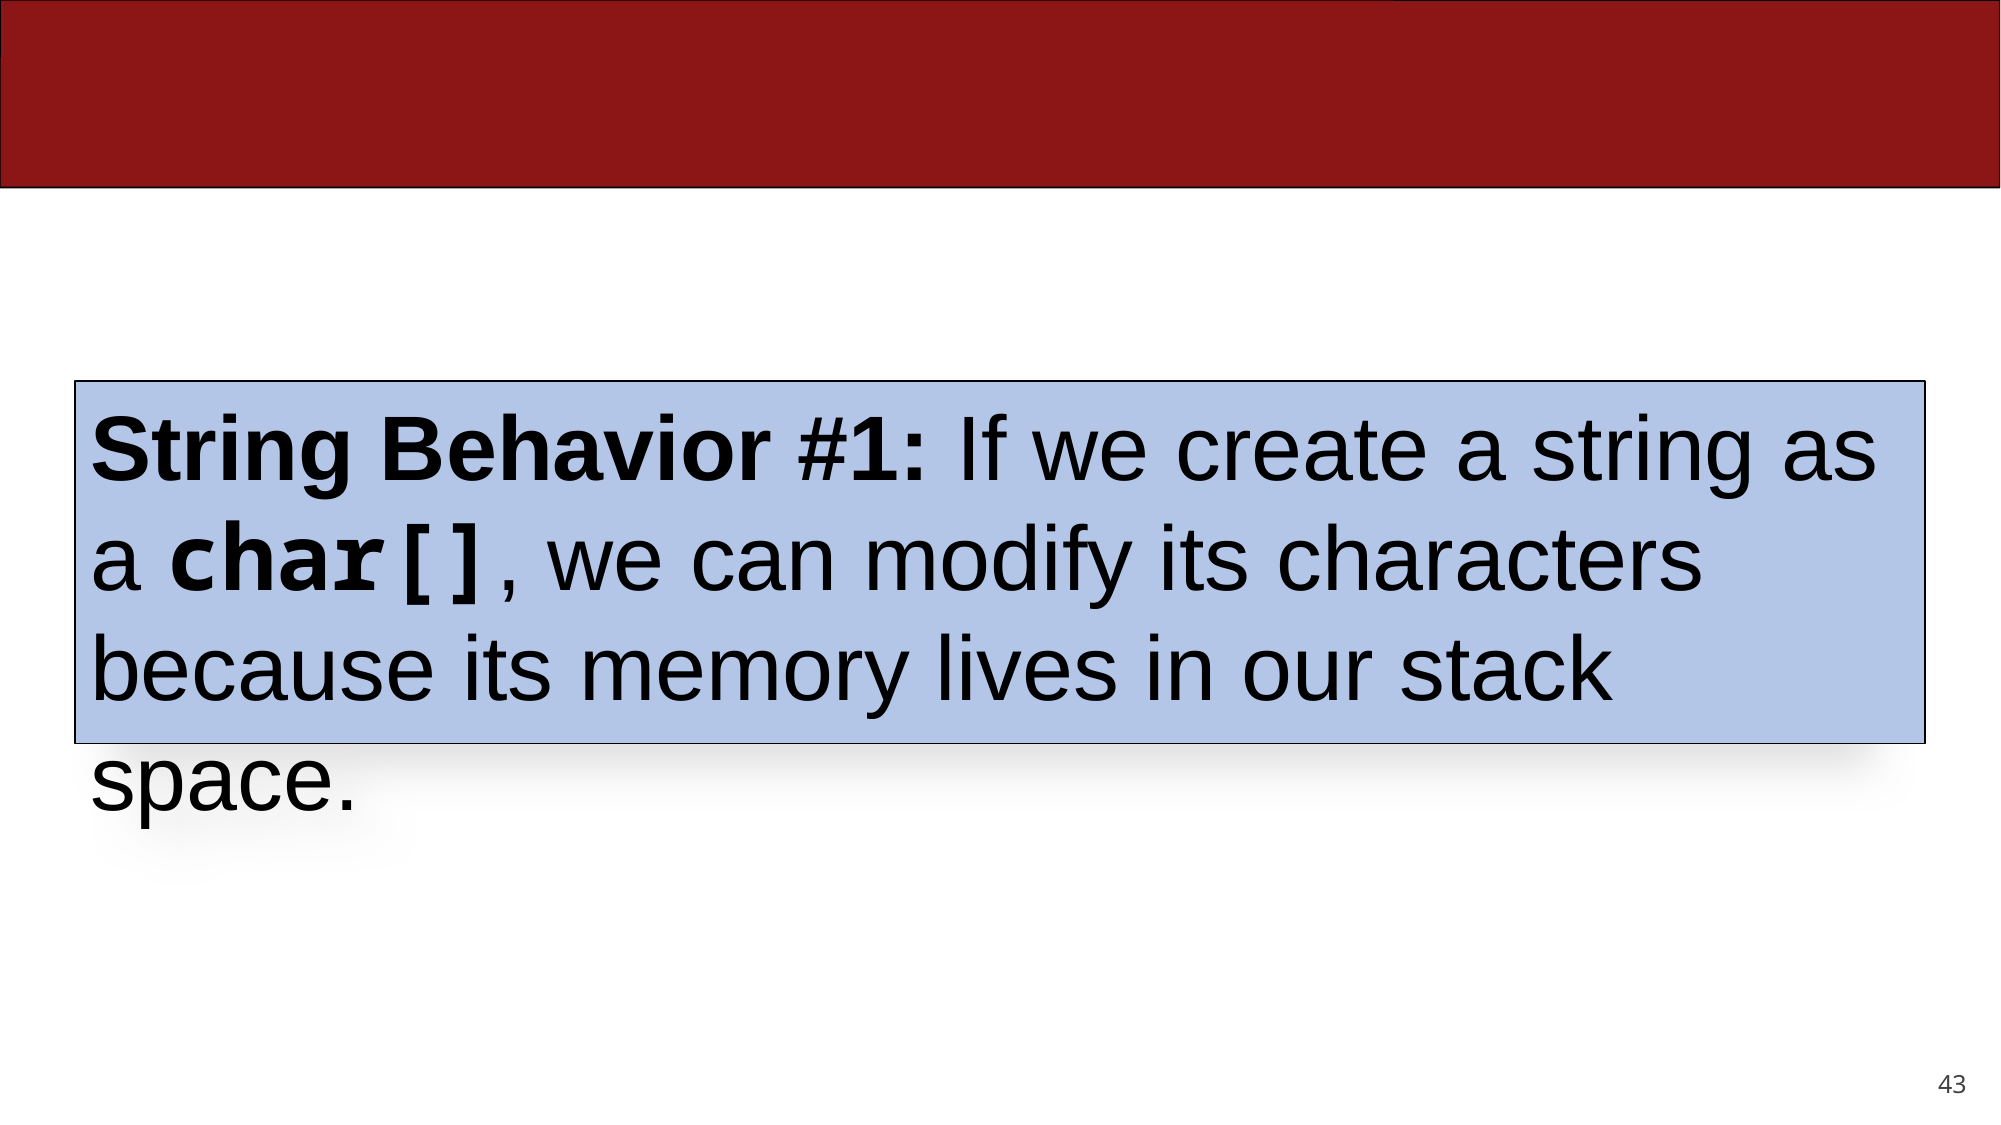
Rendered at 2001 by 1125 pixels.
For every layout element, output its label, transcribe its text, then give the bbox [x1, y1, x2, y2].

text_box String Behavior #1: If we create a string as a char[], we can modify its characters because its memory lives in our stack space. [75, 381, 1925, 744]
